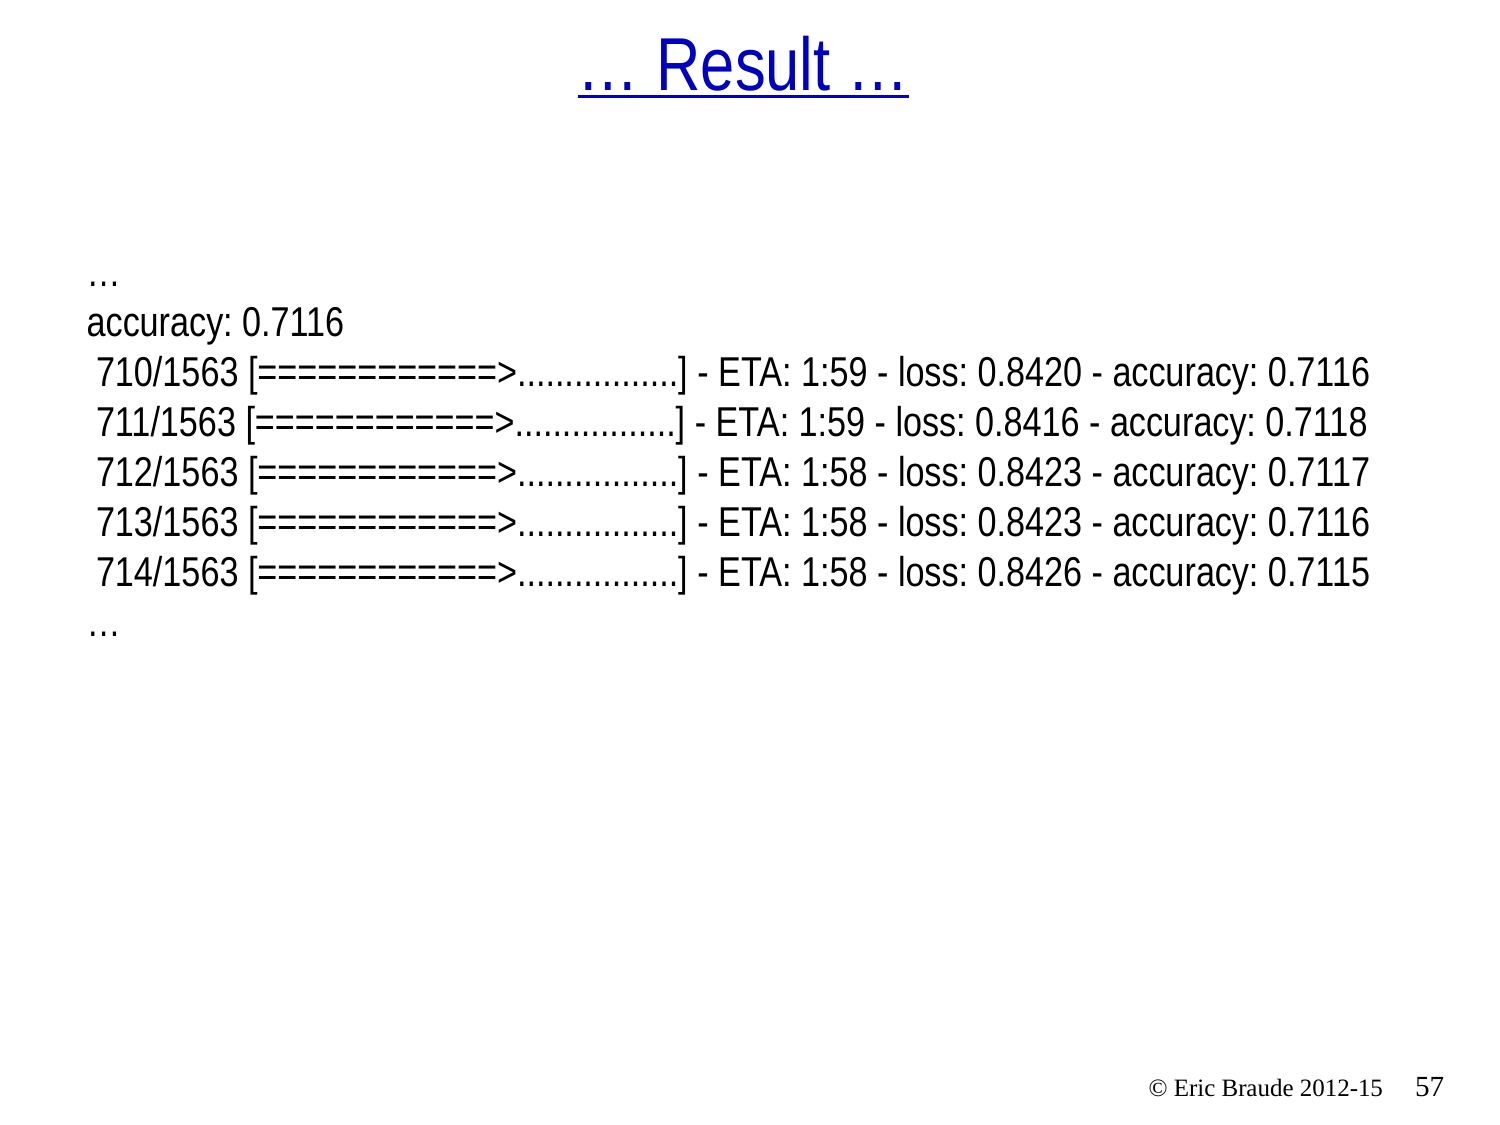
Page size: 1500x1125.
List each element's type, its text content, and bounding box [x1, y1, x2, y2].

title … Result … [0, 31, 1488, 113]
text_box … accuracy: 0.7116 710/1563 [============>.................] - ETA: 1:59 - loss: 0.8420 - accuracy: 0.7116 711/1563 [============>.................] - ETA: 1:59 - loss: 0.8416 - accuracy: 0.7118 712/1563 [============>.................] - ETA: 1:58 - loss: 0.8423 - accuracy: 0.7117 713/1563 [============>.................] - ETA: 1:58 - loss: 0.8423 - accuracy: 0.7116 714/1563 [============>.................] - ETA: 1:58 - loss: 0.8426 - accuracy: 0.7115 … [71, 237, 1416, 653]
